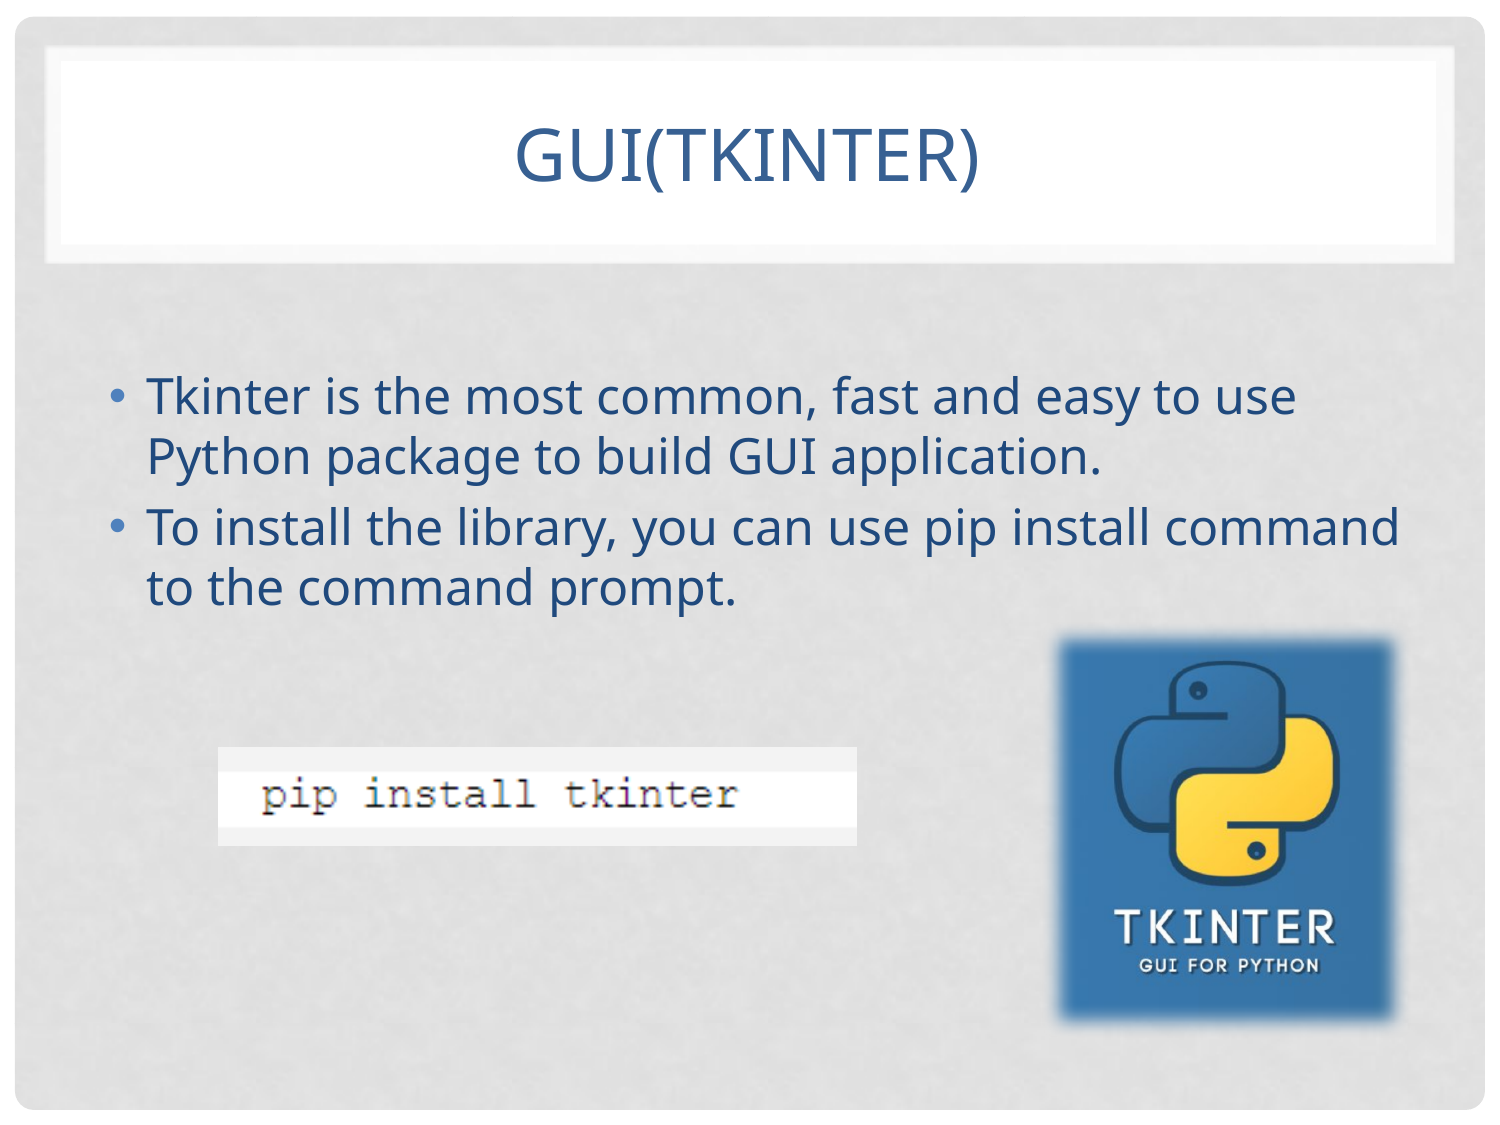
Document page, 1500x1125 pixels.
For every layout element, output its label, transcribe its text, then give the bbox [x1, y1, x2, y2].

list Tkinter is the most common, fast and easy to use Python package to build GUI application. To install the library, you can use pip install command to the command prompt. [75, 287, 1425, 1005]
picture [218, 747, 857, 847]
title GUI(Tkinter) [69, 66, 1425, 238]
picture [1040, 621, 1412, 1039]
